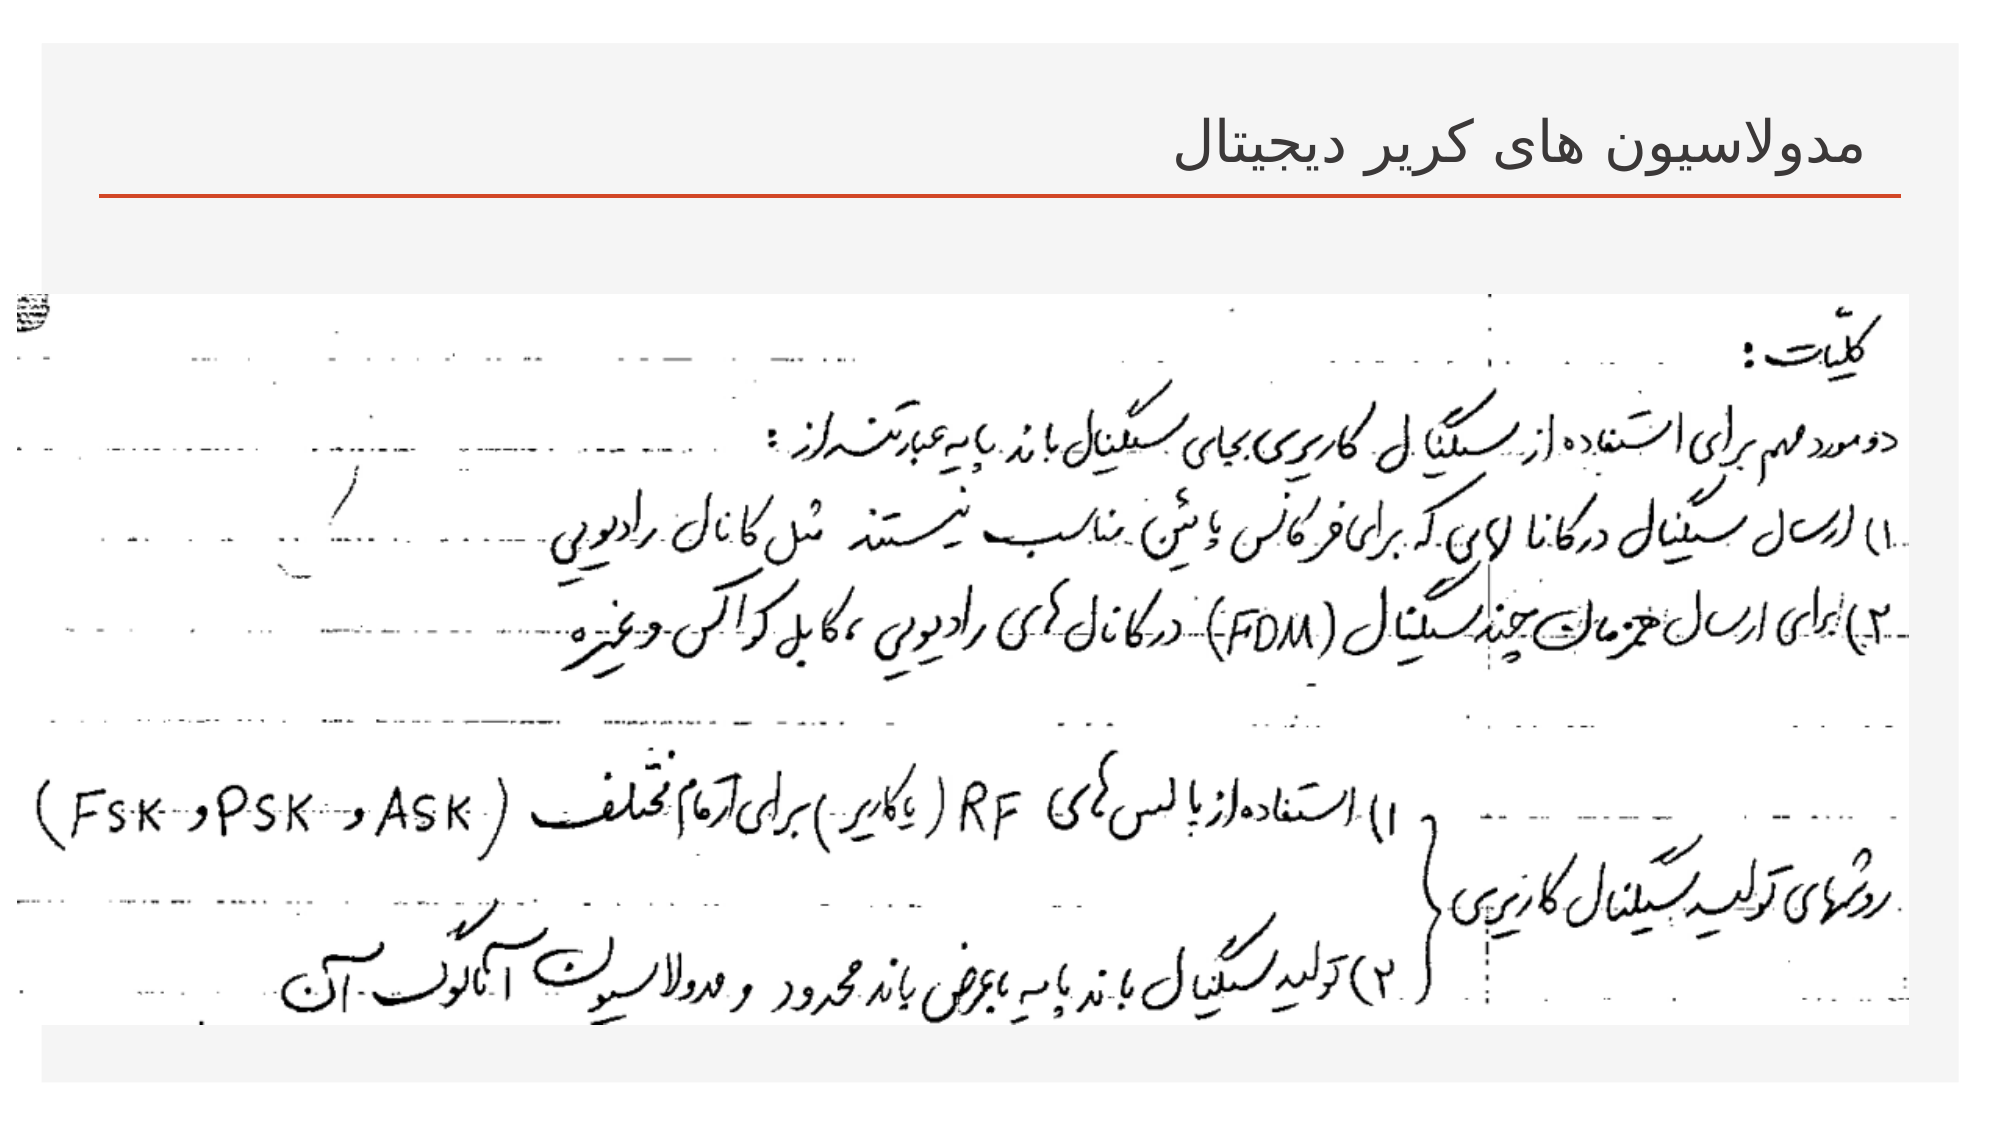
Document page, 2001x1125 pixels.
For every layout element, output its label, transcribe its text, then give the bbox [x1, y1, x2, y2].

picture [17, 294, 1909, 1025]
title مدولاسیون های کریر دیجیتال [754, 77, 1883, 182]
